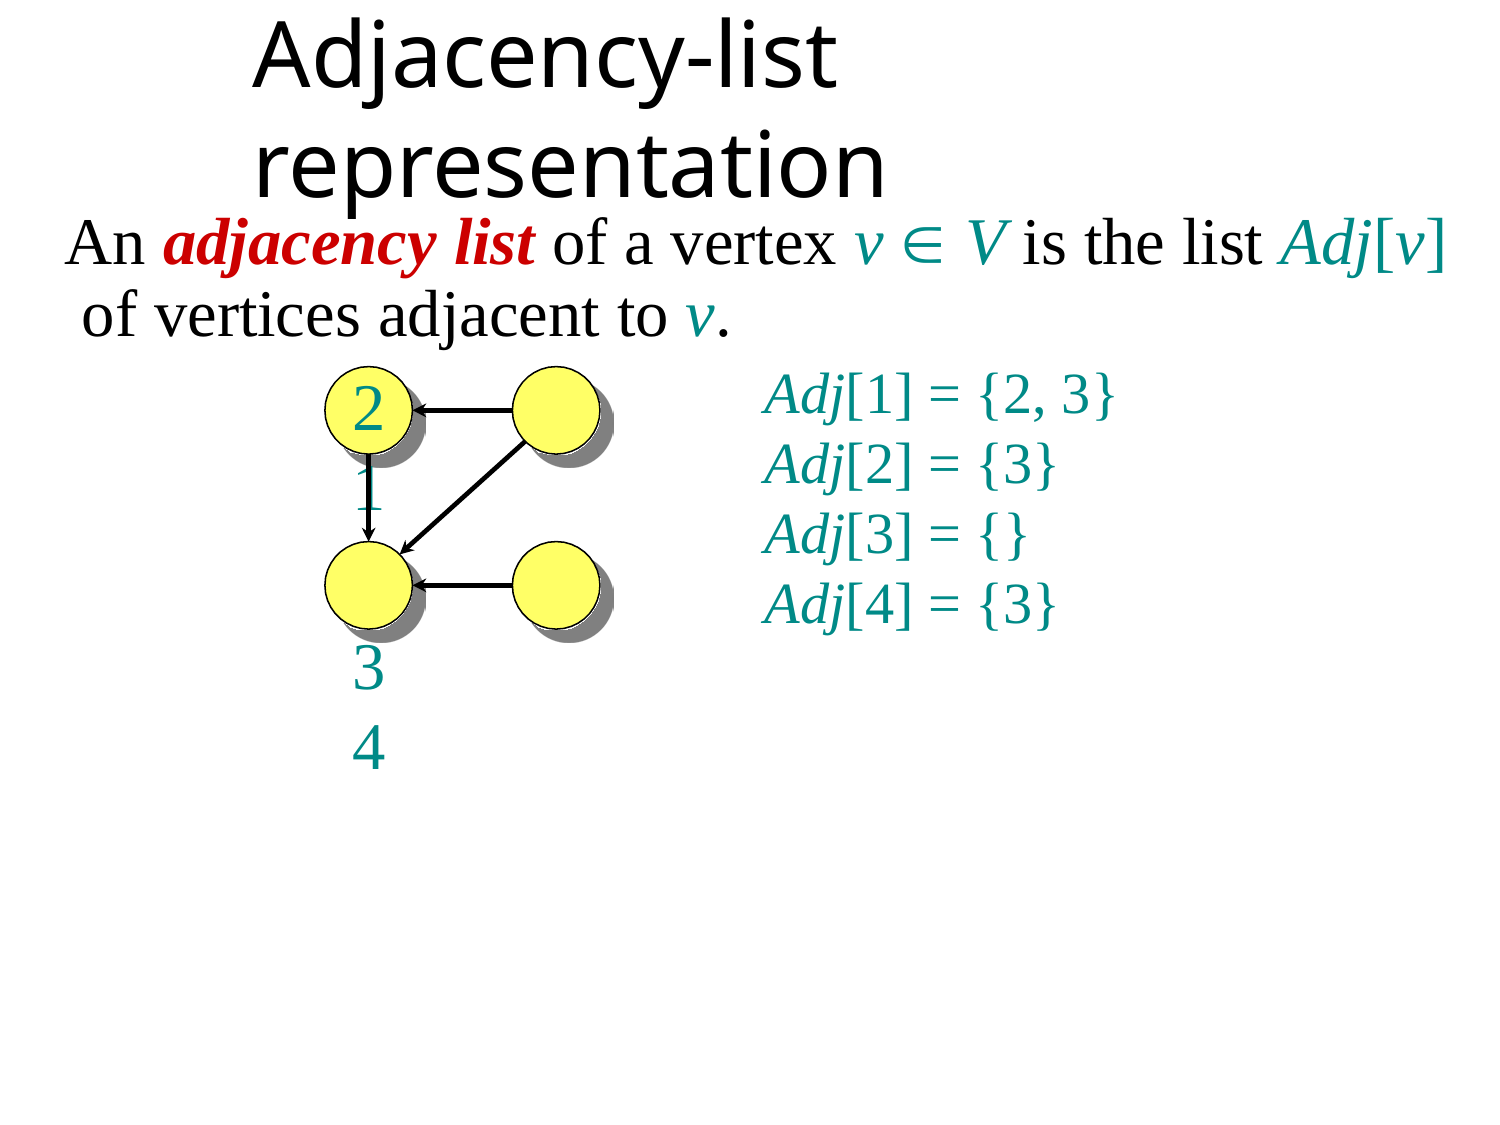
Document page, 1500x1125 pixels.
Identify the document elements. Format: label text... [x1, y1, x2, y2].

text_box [361, 403, 528, 593]
text_box 2 1 3 4 [349, 643, 575, 783]
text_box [324, 358, 643, 643]
text_box Adj[1] = {2, 3} Adj[2] = {3} Adj[3] = {} Adj[4] = {3} [762, 353, 1122, 636]
title Adjacency-list representation [250, 0, 1408, 195]
text_box An adjacency list of a vertex v  V is the list Adj[v] of vertices adjacent to v. [62, 195, 1449, 351]
